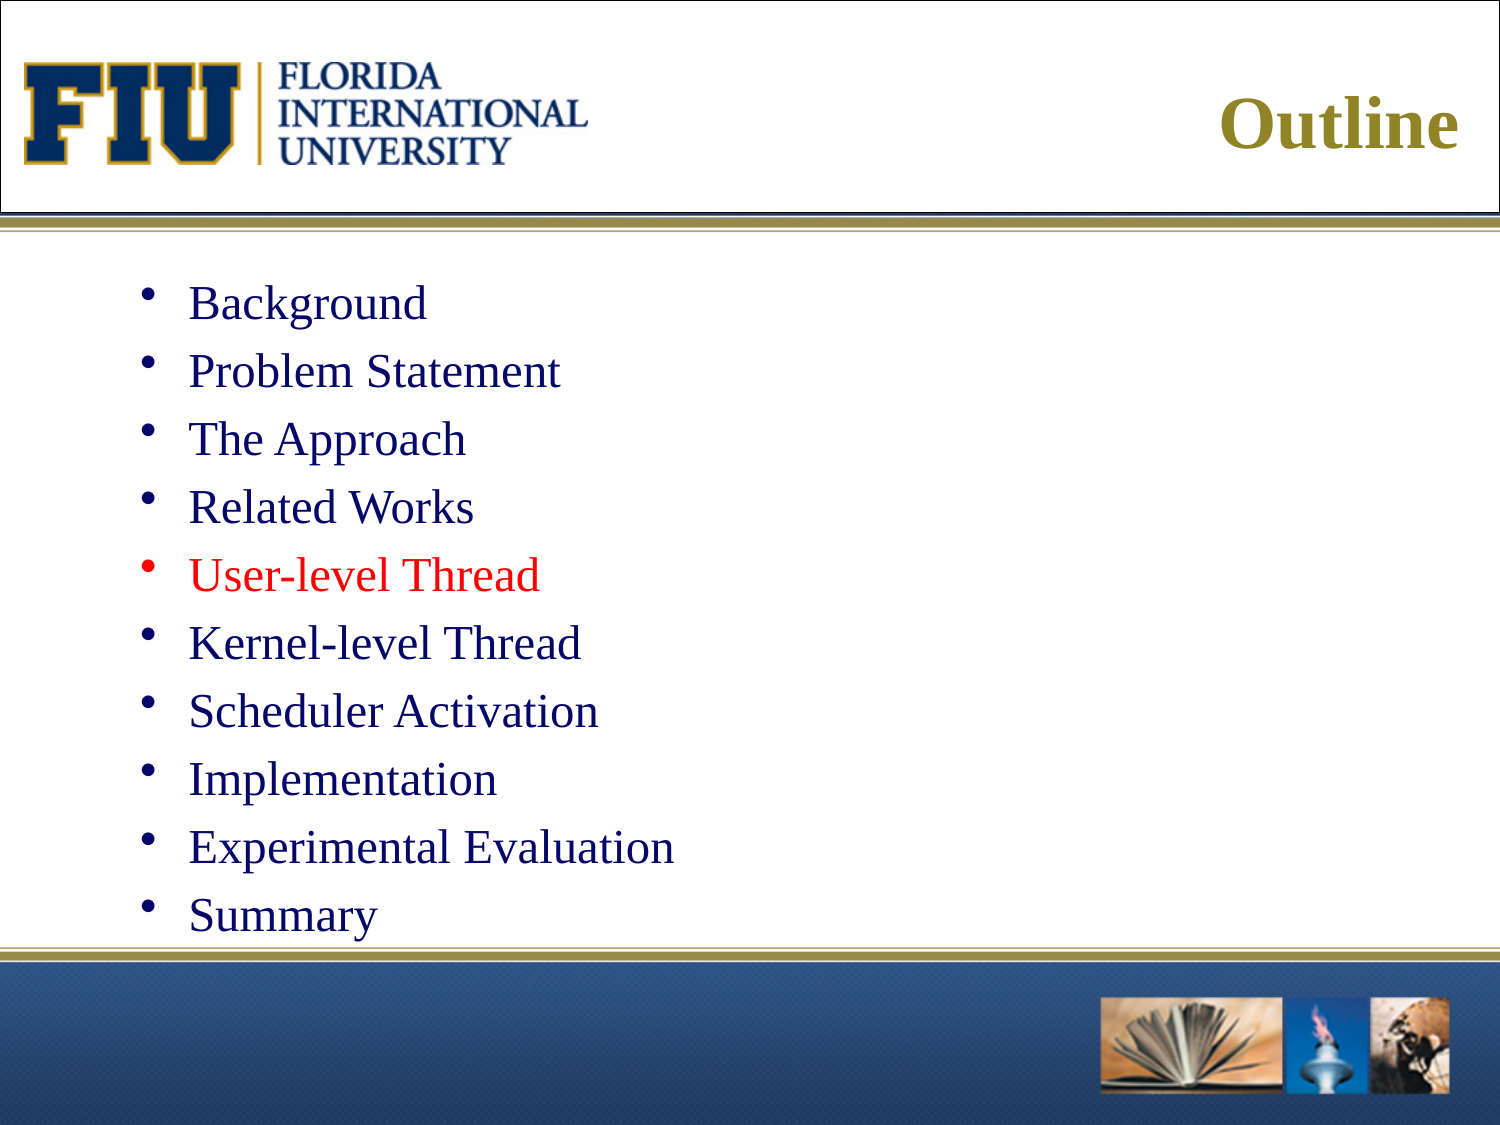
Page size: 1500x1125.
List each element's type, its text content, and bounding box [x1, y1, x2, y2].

picture [24, 62, 387, 165]
list Background Problem Statement The Approach Related Works User-level Thread Kernel-level Thread Scheduler Activation Implementation Experimental Evaluation Summary [124, 262, 1463, 951]
picture [0, 213, 1500, 1125]
title Outline [387, 49, 1476, 188]
